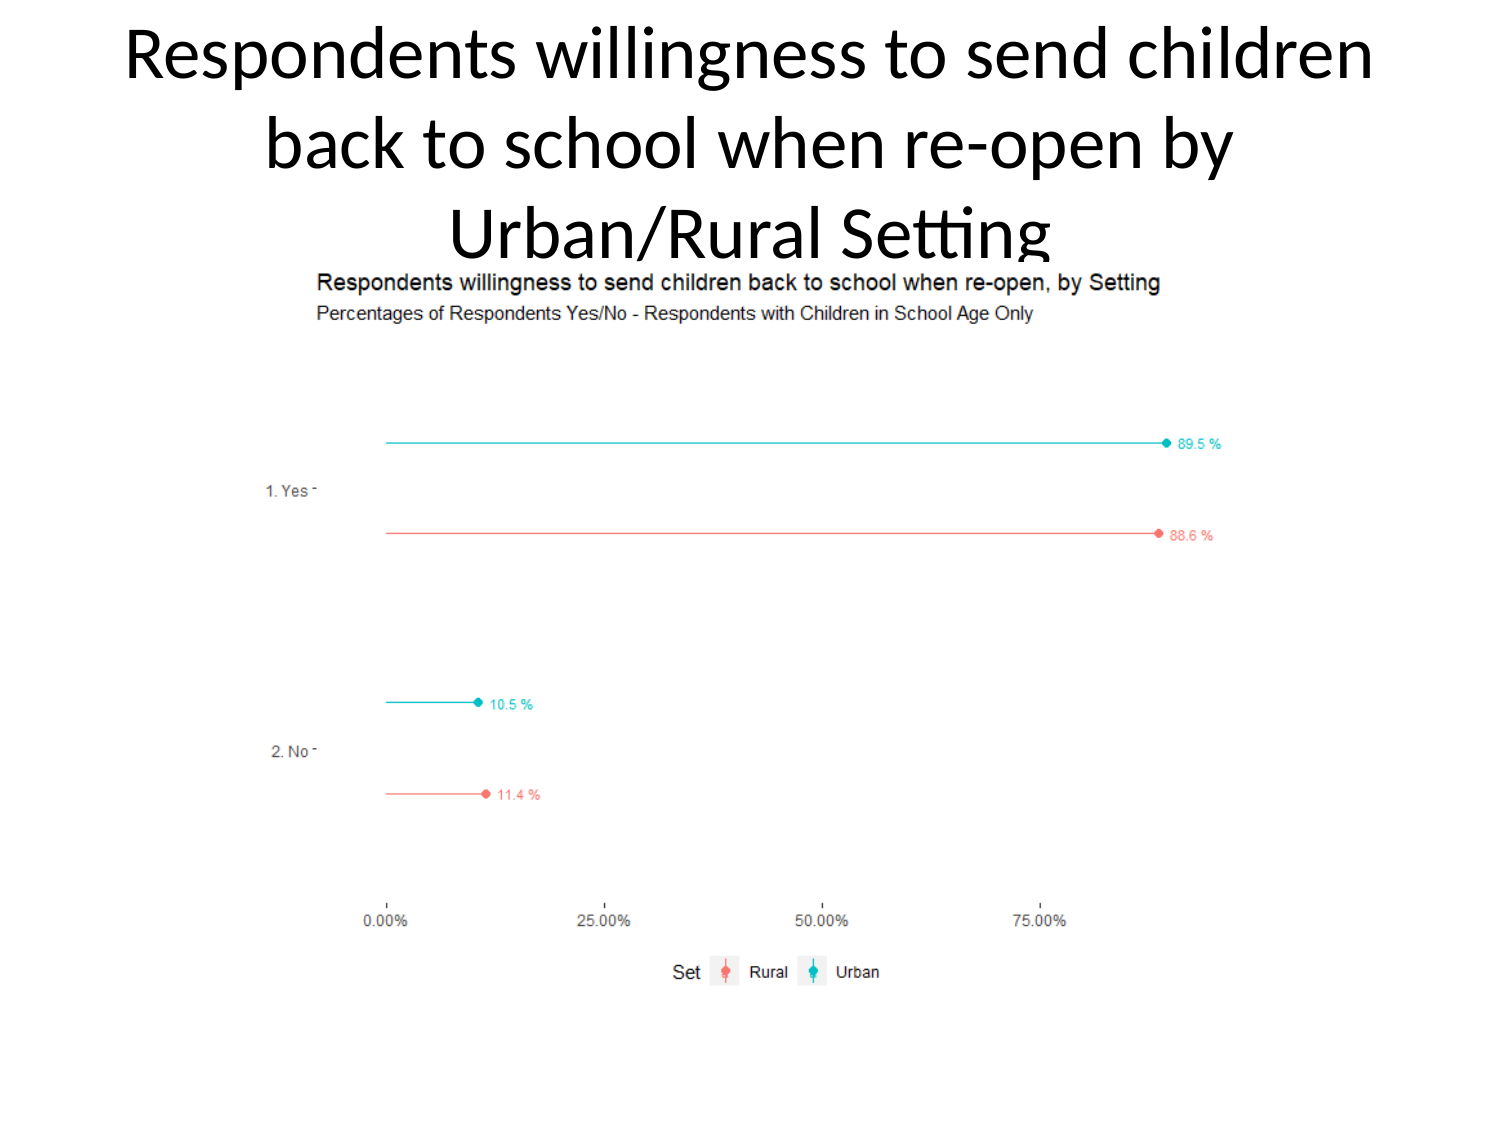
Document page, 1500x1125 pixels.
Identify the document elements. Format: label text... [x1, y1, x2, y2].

title Respondents willingness to send children back to school when re-open by Urban/Rural Setting [75, 45, 1425, 233]
picture [255, 262, 1247, 1005]
